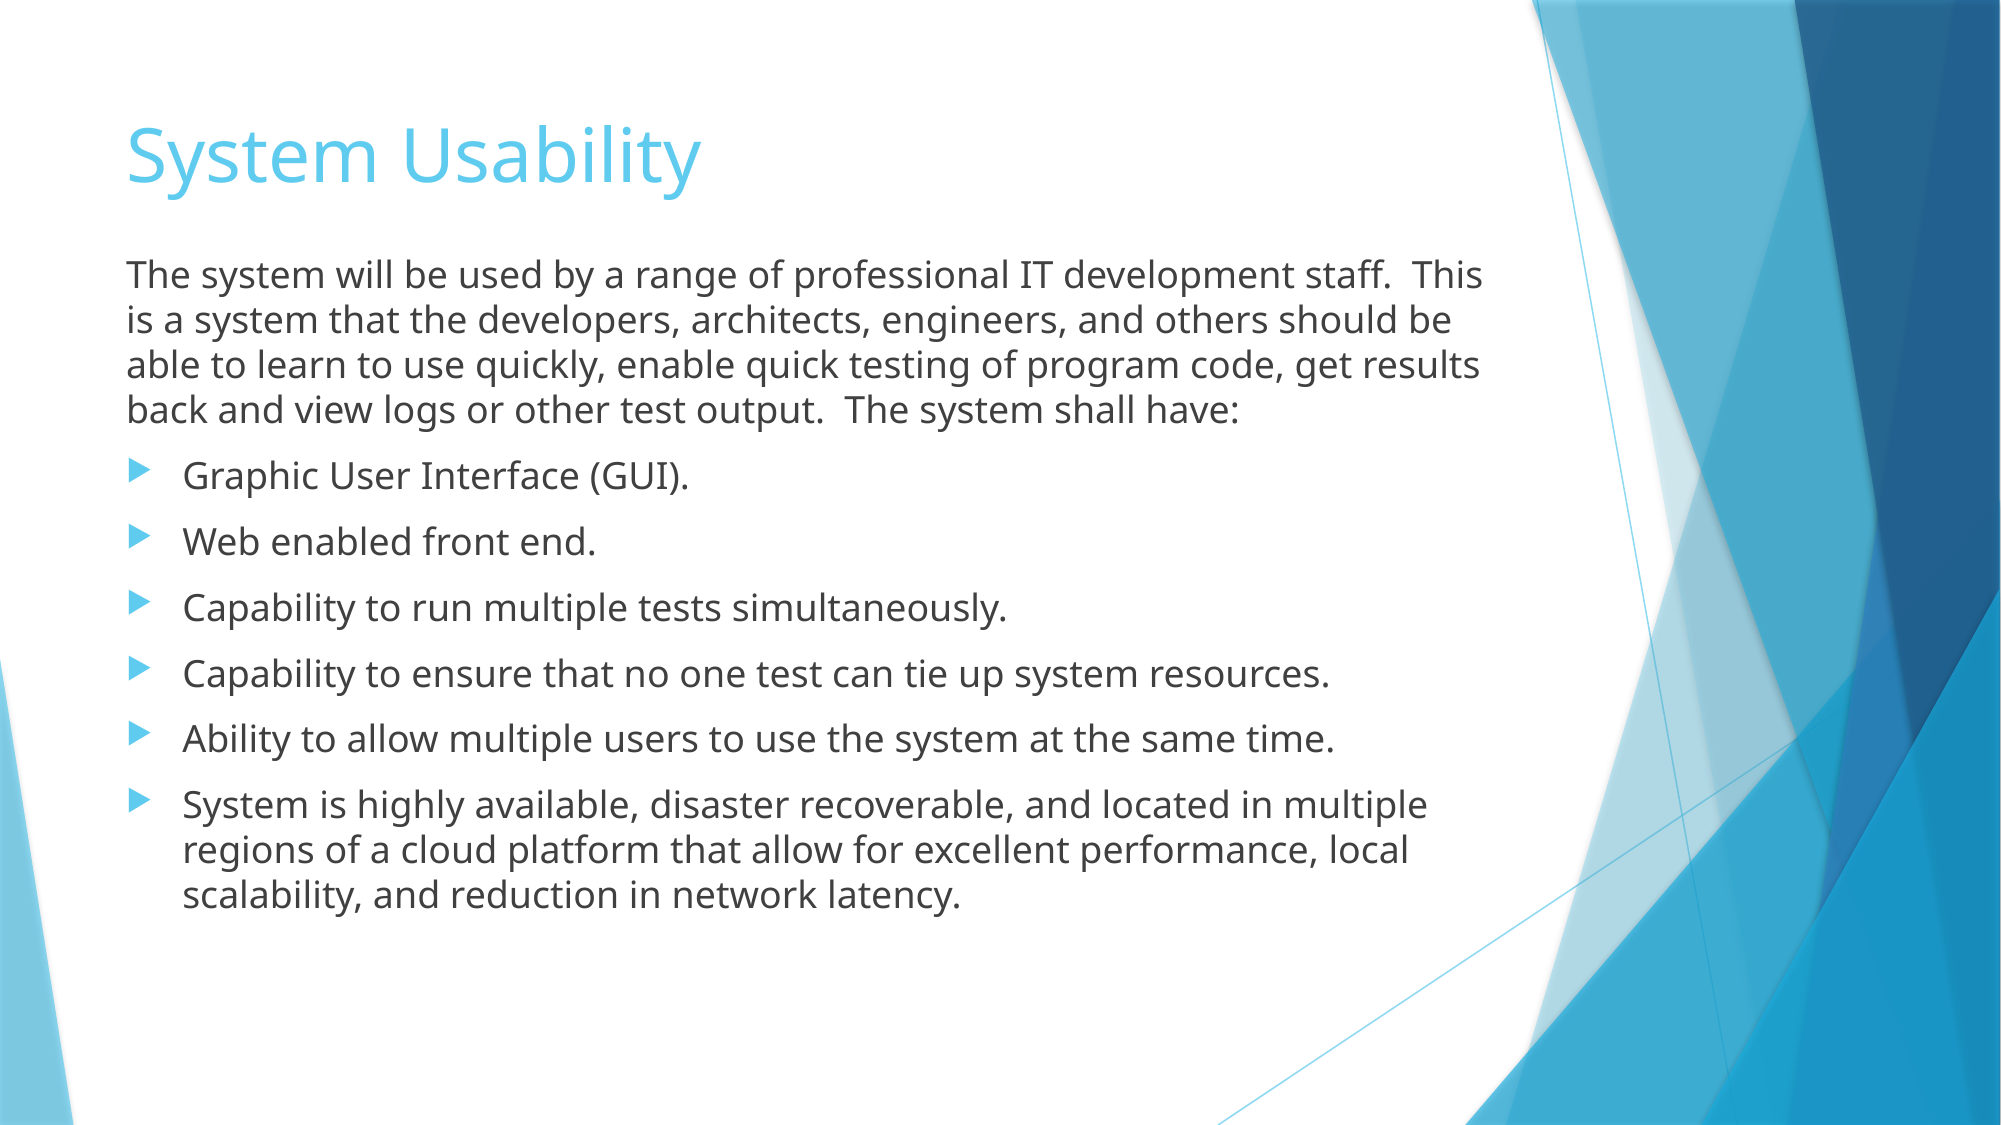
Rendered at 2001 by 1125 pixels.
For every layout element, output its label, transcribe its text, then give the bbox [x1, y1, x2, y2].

list The system will be used by a range of professional IT development staff. This is a system that the developers, architects, engineers, and others should be able to learn to use quickly, enable quick testing of program code, get results back and view logs or other test output. The system shall have: Graphic User Interface (GUI). Web enabled front end. Capability to run multiple tests simultaneously. Capability to ensure that no one test can tie up system resources. Ability to allow multiple users to use the system at the same time. System is highly available, disaster recoverable, and located in multiple regions of a cloud platform that allow for excellent performance, local scalability, and reduction in network latency. [111, 243, 1522, 1002]
title System Usability [111, 99, 1522, 243]
